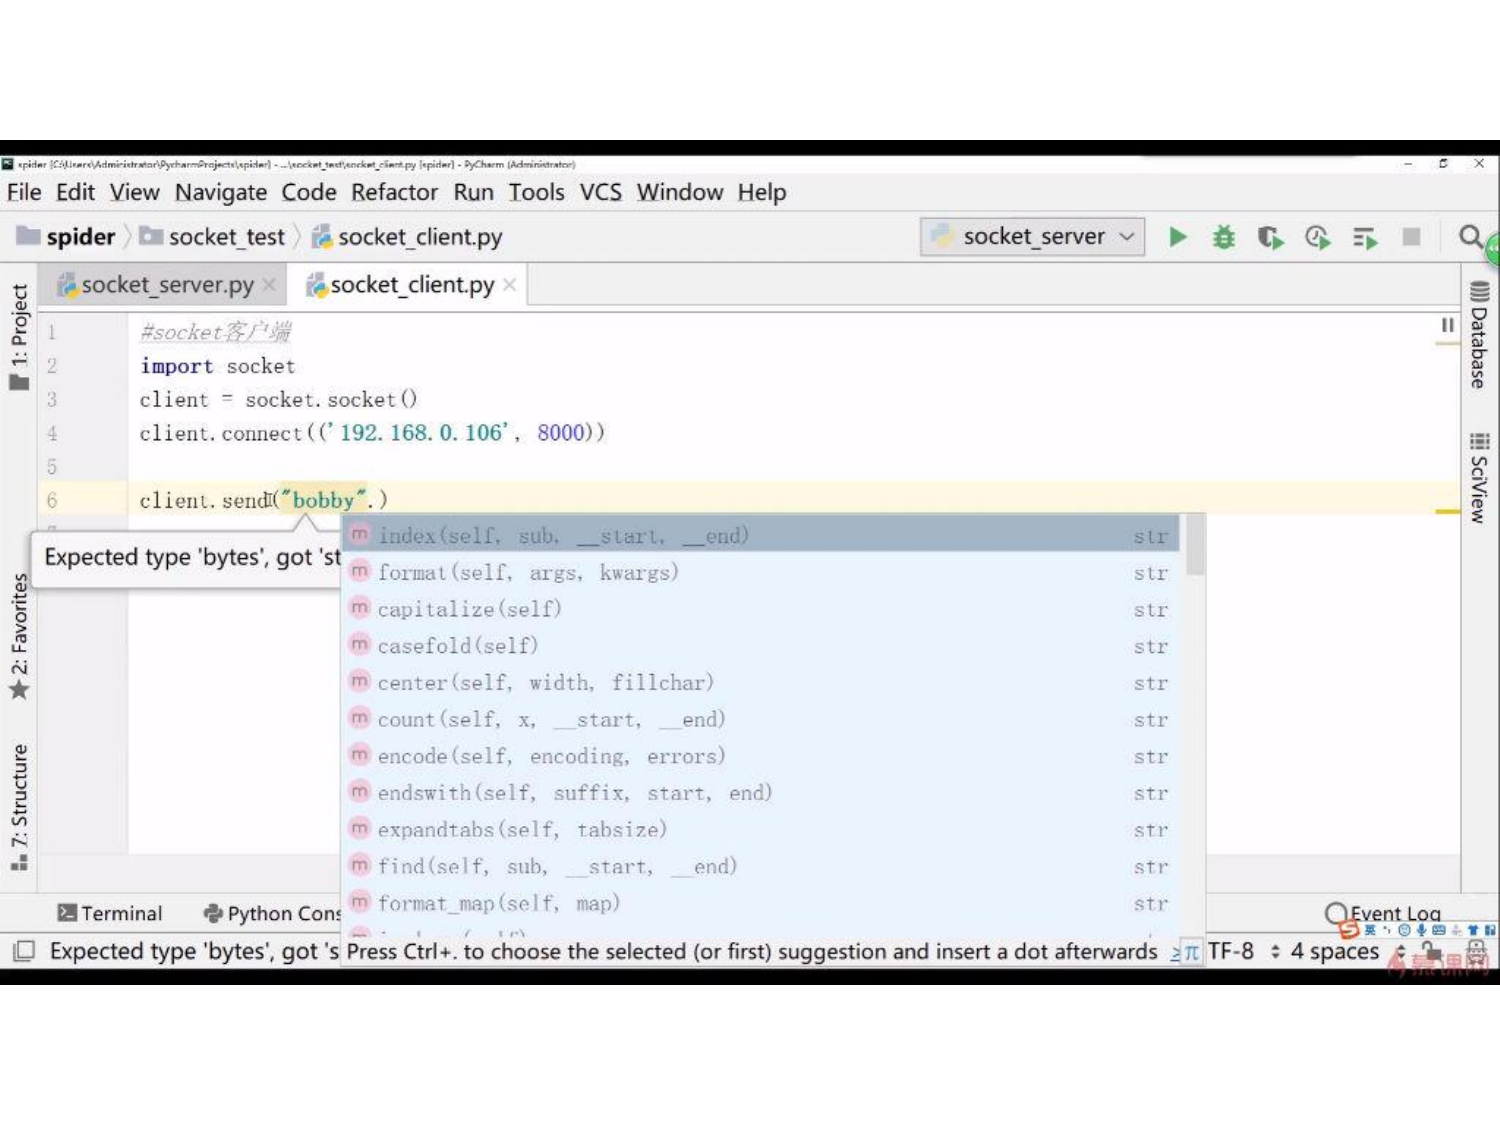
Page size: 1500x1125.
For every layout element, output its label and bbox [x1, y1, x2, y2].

picture [0, 140, 1500, 985]
